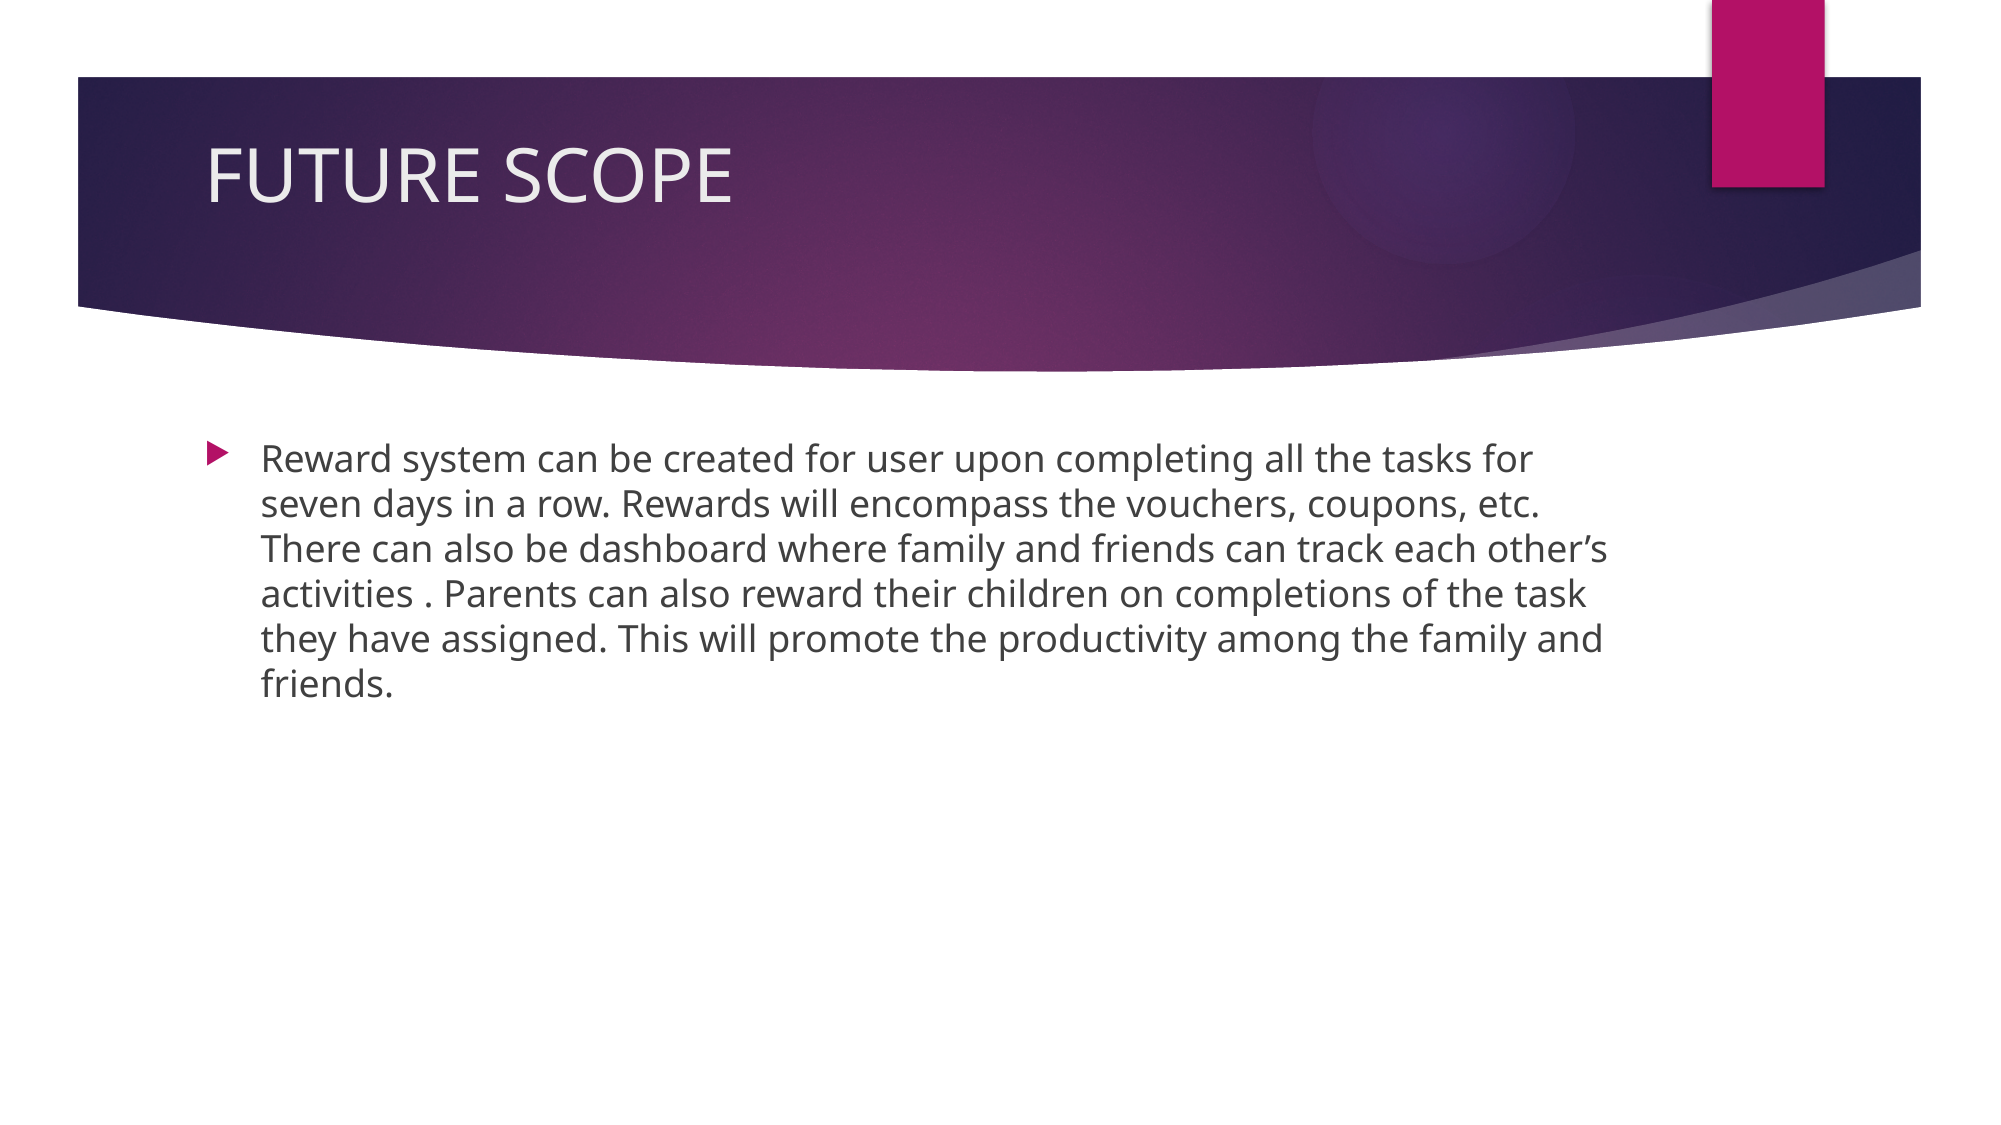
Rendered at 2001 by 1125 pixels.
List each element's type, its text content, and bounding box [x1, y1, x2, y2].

list Reward system can be created for user upon completing all the tasks for seven days in a row. Rewards will encompass the vouchers, coupons, etc. There can also be dashboard where family and friends can track each other’s activities . Parents can also reward their children on completions of the task they have assigned. This will promote the productivity among the family and friends. [189, 427, 1638, 988]
title FUTURE SCOPE [189, 159, 1627, 276]
